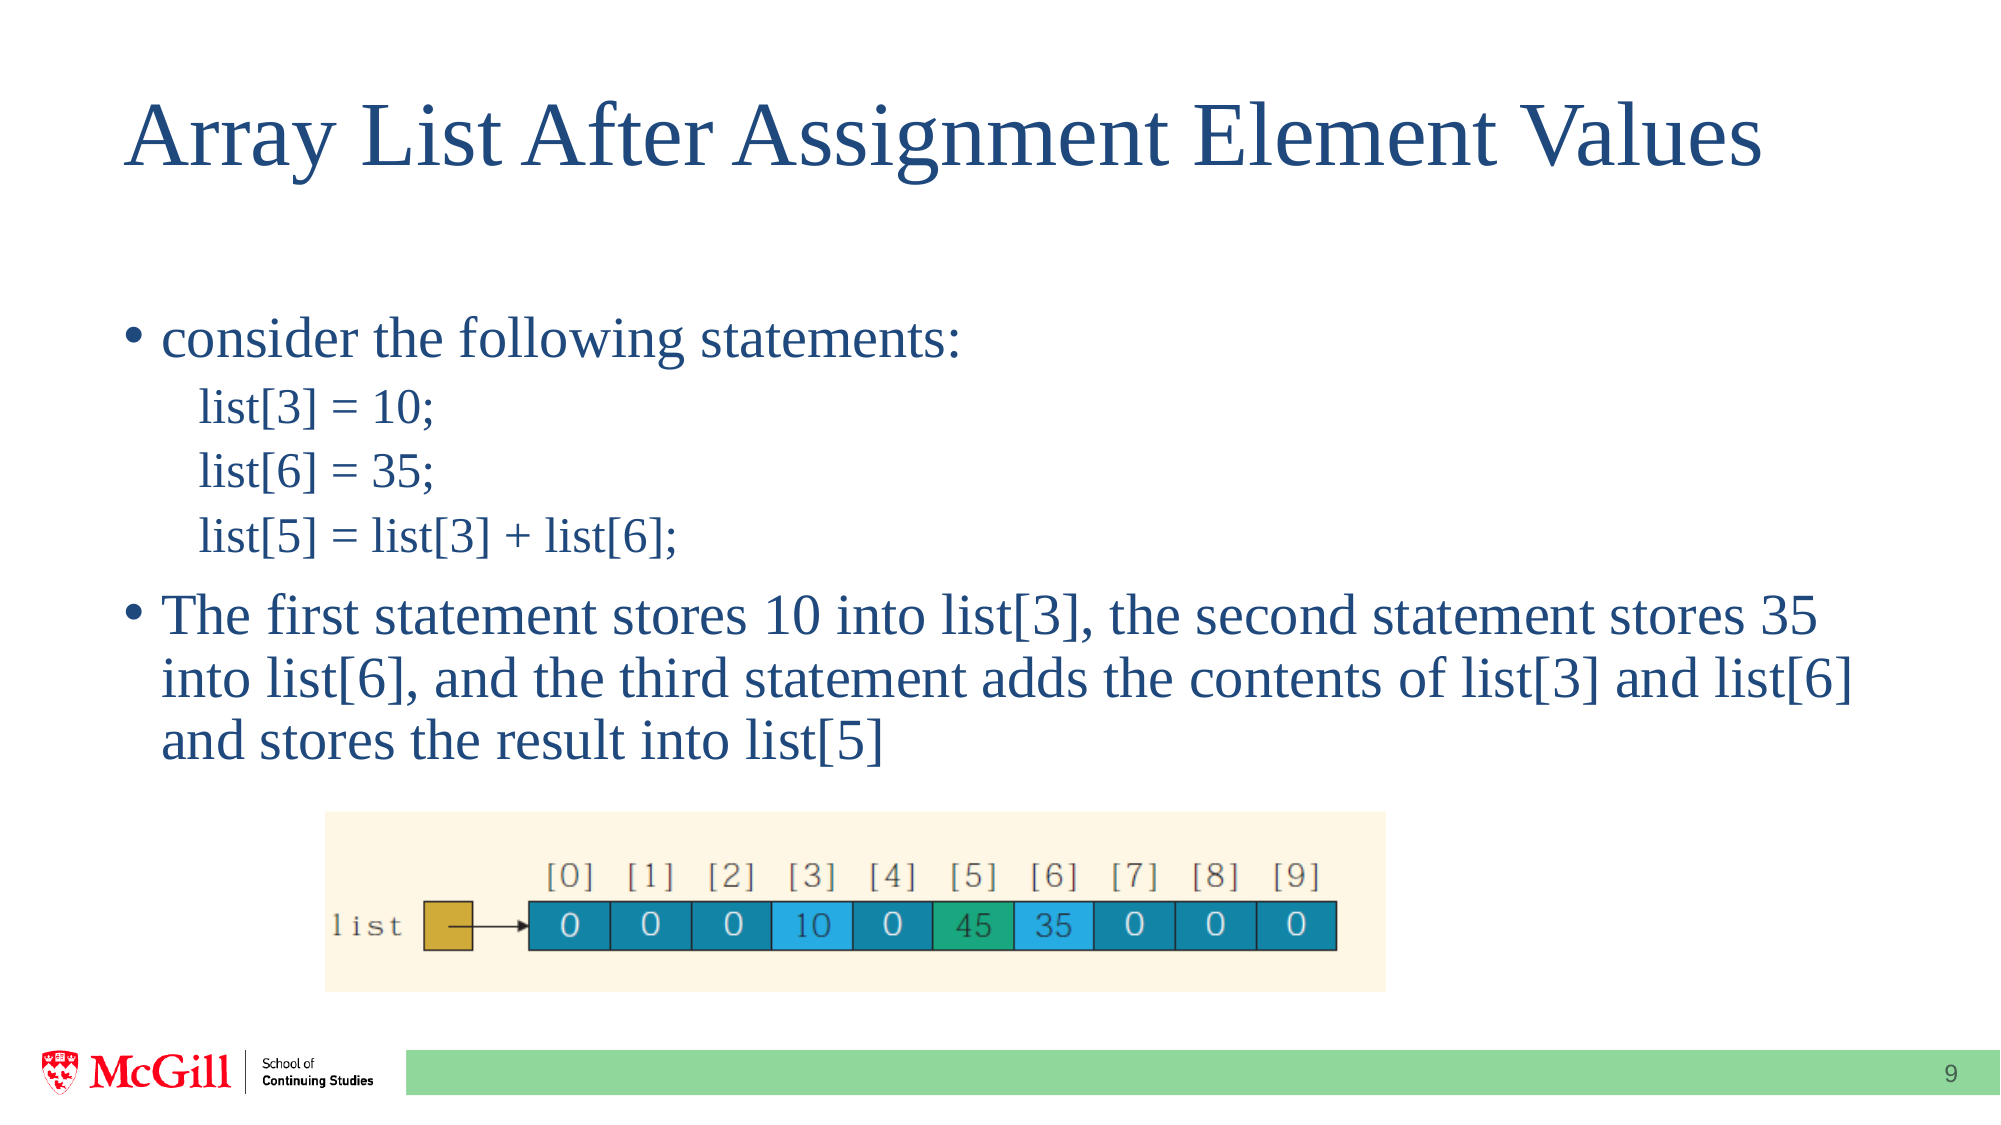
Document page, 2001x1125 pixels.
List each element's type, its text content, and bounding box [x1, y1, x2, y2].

title Array List After Assignment Element Values [108, 27, 1906, 245]
list consider the following statements: list[3] = 10; list[6] = 35; list[5] = list[3] + list[6]; The first statement stores 10 into list[3], the second statement stores 35 into list[6], and the third statement adds the contents of list[3] and list[6] and stores the result into list[5] [108, 299, 1906, 1014]
picture [325, 804, 1386, 992]
slide_number 9 [1523, 1042, 1974, 1103]
picture [42, 1050, 373, 1095]
